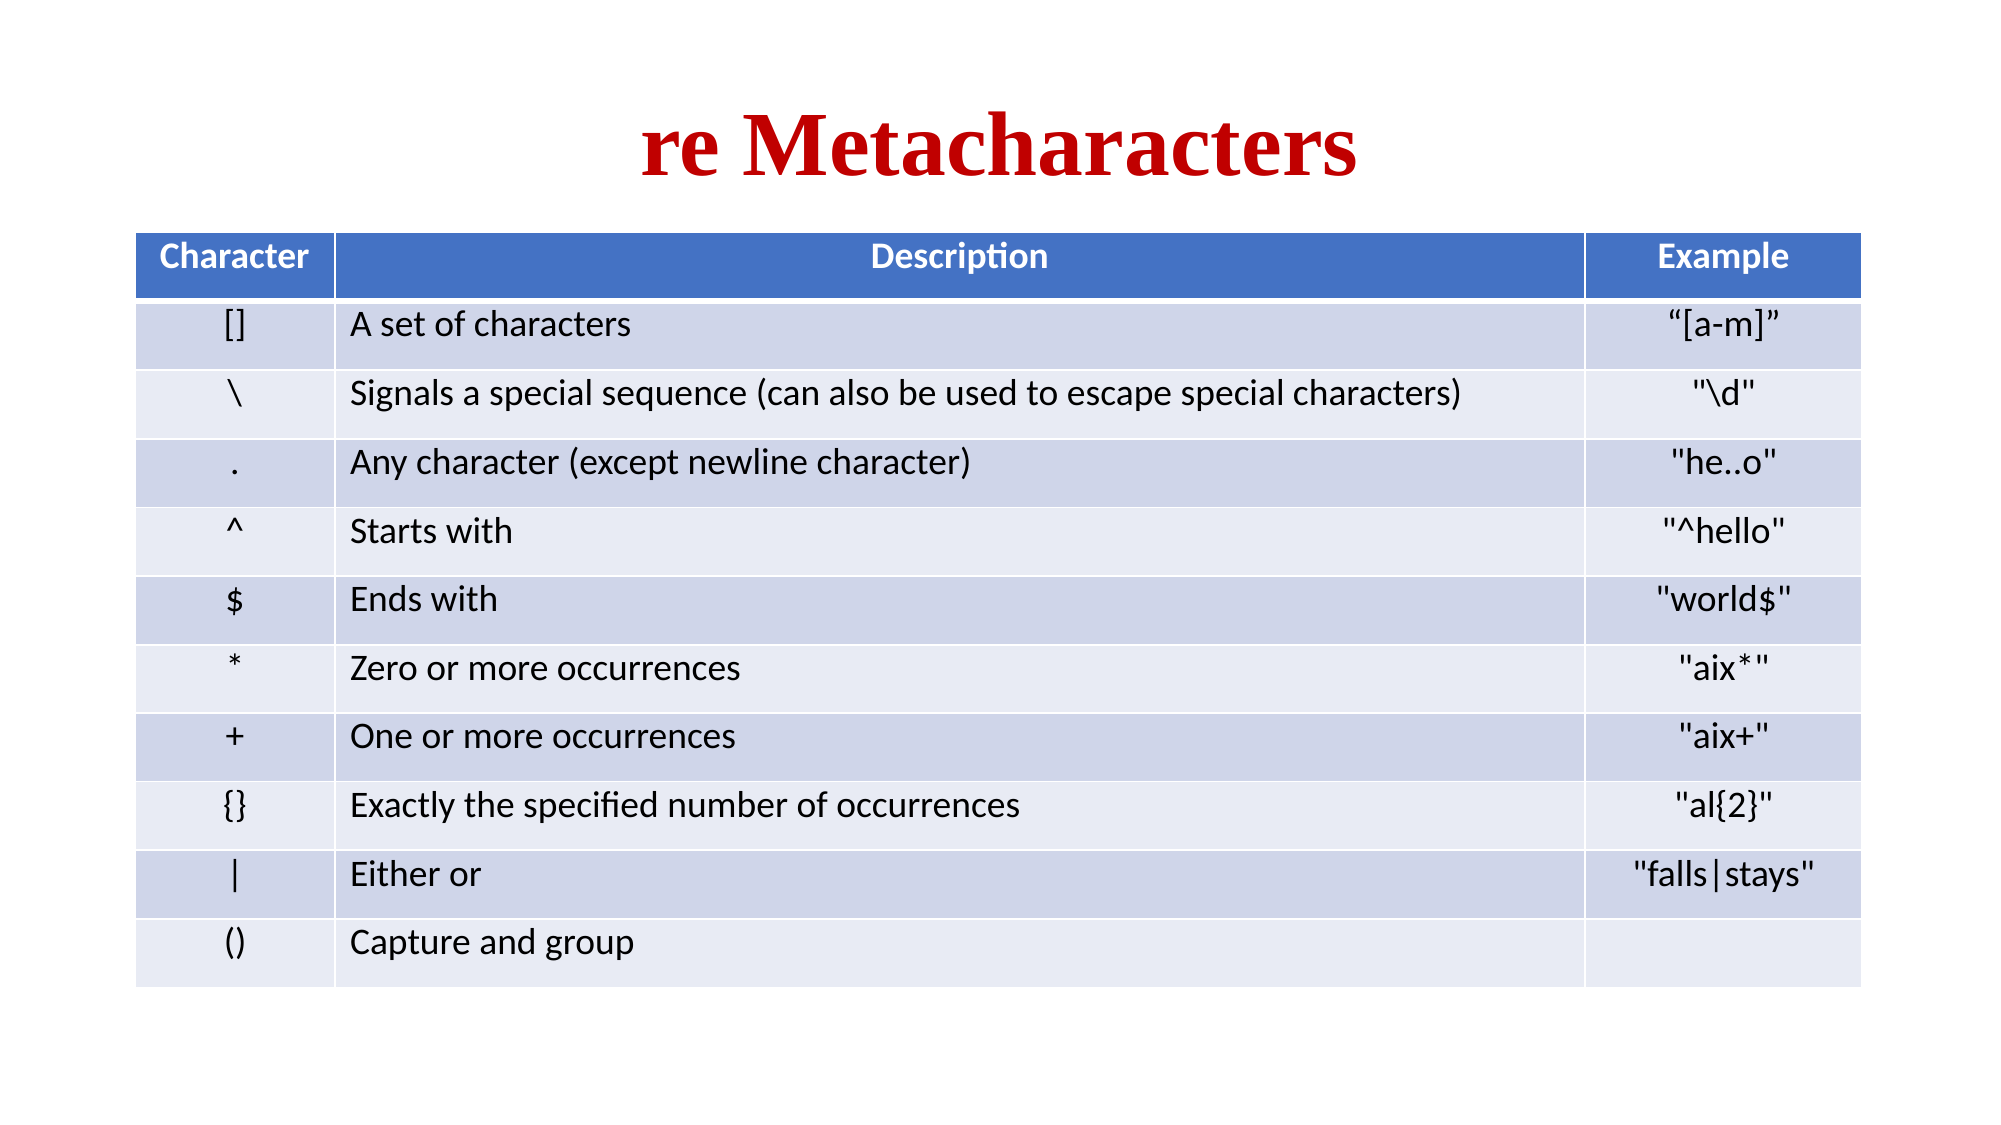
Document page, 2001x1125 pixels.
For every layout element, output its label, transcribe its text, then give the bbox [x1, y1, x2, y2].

title re Metacharacters [137, 59, 1863, 232]
table_cell () [136, 920, 334, 987]
table_cell \ [136, 371, 334, 438]
table_cell Ends with [336, 577, 1584, 644]
table_cell Zero or more occurrences [336, 646, 1584, 712]
table_cell Starts with [336, 508, 1584, 575]
table_cell One or more occurrences [336, 714, 1584, 781]
table_cell . [136, 440, 334, 507]
table_cell $ [136, 577, 334, 644]
table_cell | [136, 851, 334, 918]
table_cell ^ [136, 508, 334, 575]
table_header Description [336, 233, 1584, 298]
table_cell Signals a special sequence (can also be used to escape special characters) [336, 371, 1584, 438]
table_cell {} [136, 782, 334, 849]
table_cell "al{2}" [1586, 782, 1861, 849]
table_cell “[a-m]” [1586, 304, 1861, 369]
table_cell Exactly the specified number of occurrences [336, 782, 1584, 849]
table_cell "world$" [1586, 577, 1861, 644]
table_cell "^hello" [1586, 508, 1861, 575]
table_header Character [136, 233, 334, 298]
table_cell Any character (except newline character) [336, 440, 1584, 507]
table_cell "he..o" [1586, 440, 1861, 507]
table_cell "aix*" [1586, 646, 1861, 712]
table_cell [] [136, 304, 334, 369]
table_cell Either or [336, 851, 1584, 918]
table_cell [1586, 920, 1861, 987]
table_cell "falls|stays" [1586, 851, 1861, 918]
table_cell "\d" [1586, 371, 1861, 438]
table_cell Capture and group [336, 920, 1584, 987]
table_cell "aix+" [1586, 714, 1861, 781]
table_cell * [136, 646, 334, 712]
table_cell A set of characters [336, 304, 1584, 369]
table_cell + [136, 714, 334, 781]
table_header Example [1586, 233, 1861, 298]
